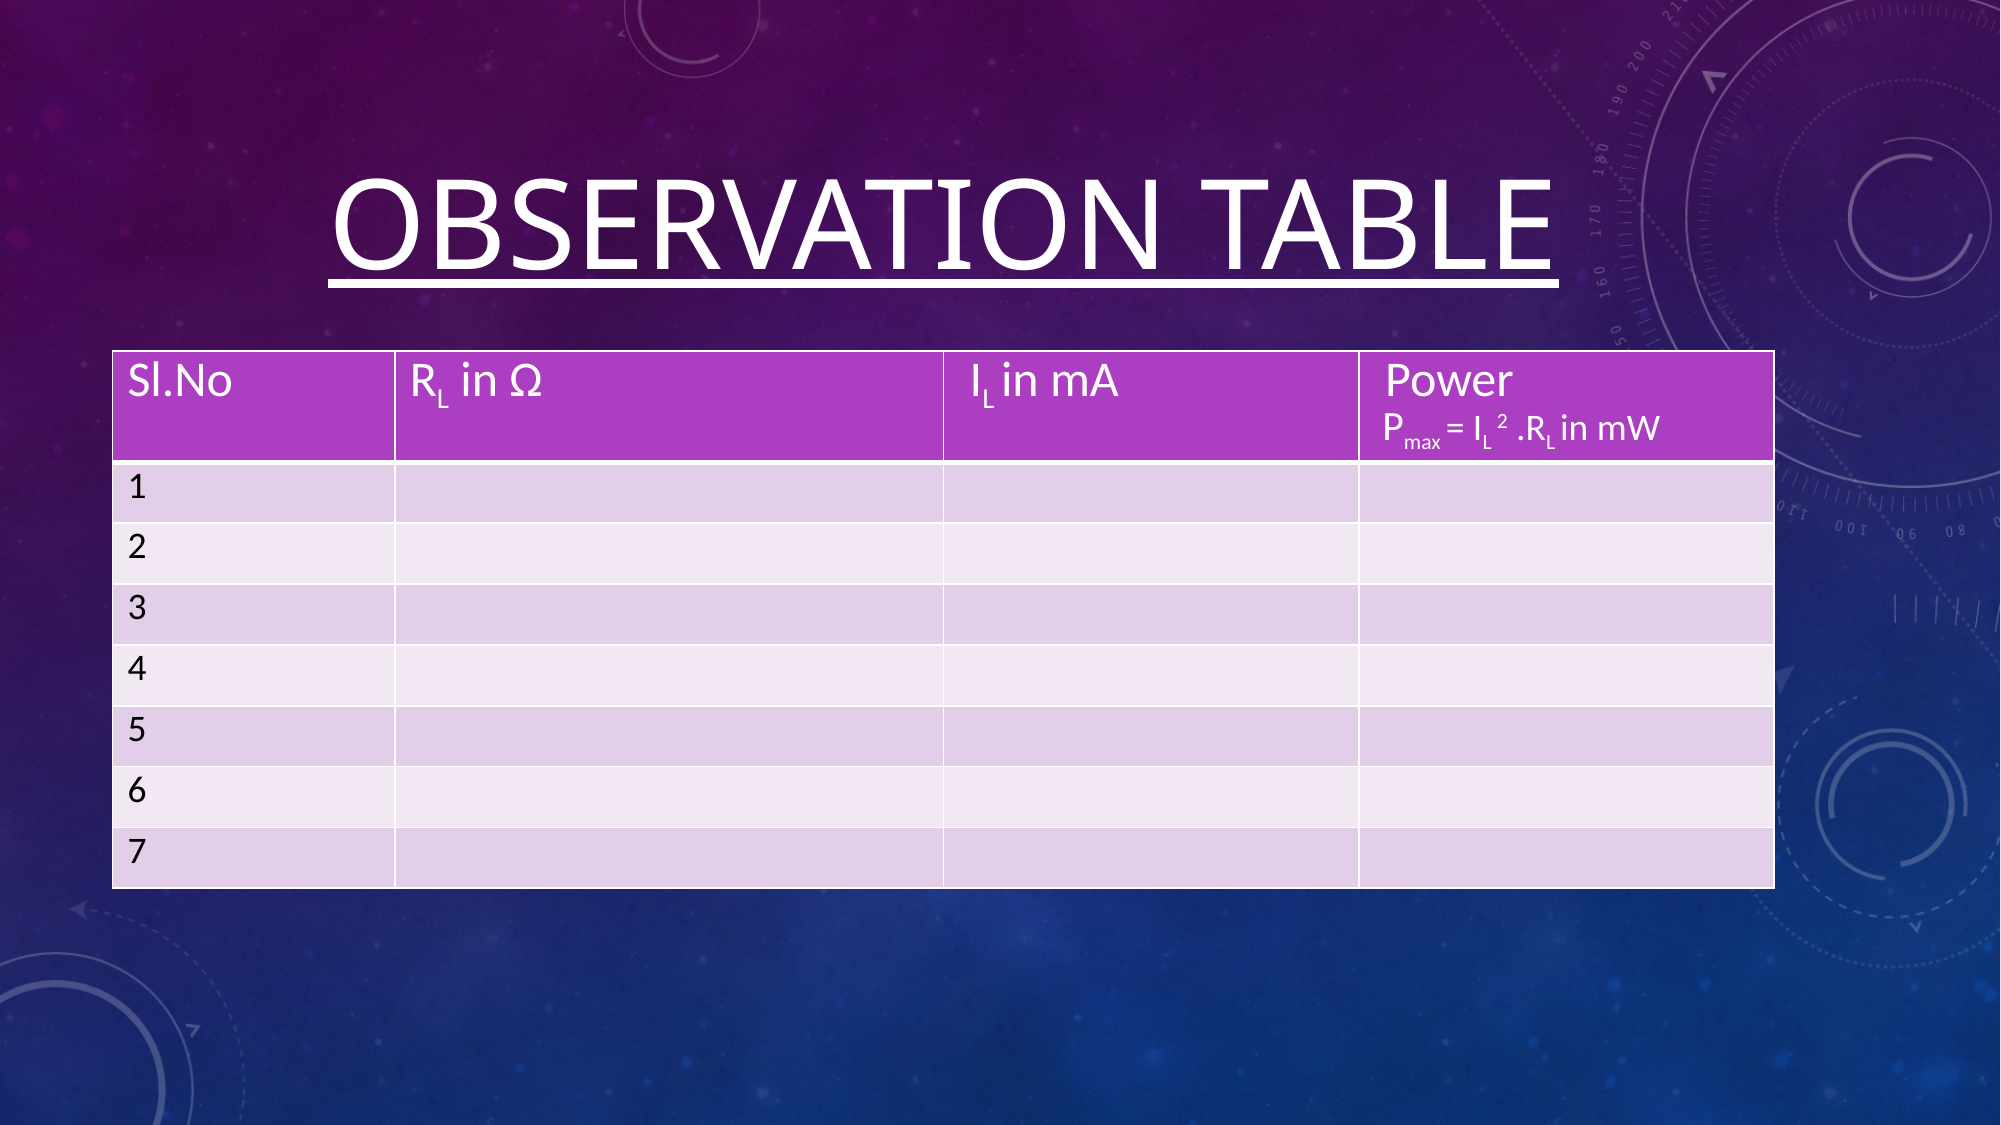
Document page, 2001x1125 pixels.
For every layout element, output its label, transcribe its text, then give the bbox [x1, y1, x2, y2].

table_header Sl.No [113, 352, 394, 460]
table_cell [1360, 524, 1773, 583]
table_cell [396, 646, 943, 705]
table_cell 7 [113, 828, 394, 887]
table_cell [944, 828, 1358, 887]
table_cell 2 [113, 524, 394, 583]
table_cell 1 [113, 465, 394, 522]
picture [0, 0, 2001, 1125]
title Observation table [112, 99, 1775, 339]
table_cell 5 [113, 707, 394, 766]
table_header RL in Ω [396, 352, 943, 460]
table_cell [1360, 646, 1773, 705]
table_cell 4 [113, 646, 394, 705]
table_cell [1360, 828, 1773, 887]
table_cell [396, 465, 943, 522]
table_cell [1360, 767, 1773, 827]
table_cell [396, 828, 943, 887]
table_header IL in mA [944, 352, 1358, 460]
table_cell [944, 707, 1358, 766]
table_header Power Pmax = IL 2 .RL in mW [1360, 352, 1773, 460]
table_cell [944, 767, 1358, 827]
table_cell 3 [113, 585, 394, 644]
table_cell [1360, 465, 1773, 522]
table_cell [396, 707, 943, 766]
table_cell [396, 767, 943, 827]
table_cell [944, 585, 1358, 644]
table_cell [944, 524, 1358, 583]
table_cell [1360, 707, 1773, 766]
table_cell [944, 465, 1358, 522]
table_cell [1360, 585, 1773, 644]
table_cell [396, 524, 943, 583]
table_cell 6 [113, 767, 394, 827]
table_cell [396, 585, 943, 644]
table_cell [944, 646, 1358, 705]
